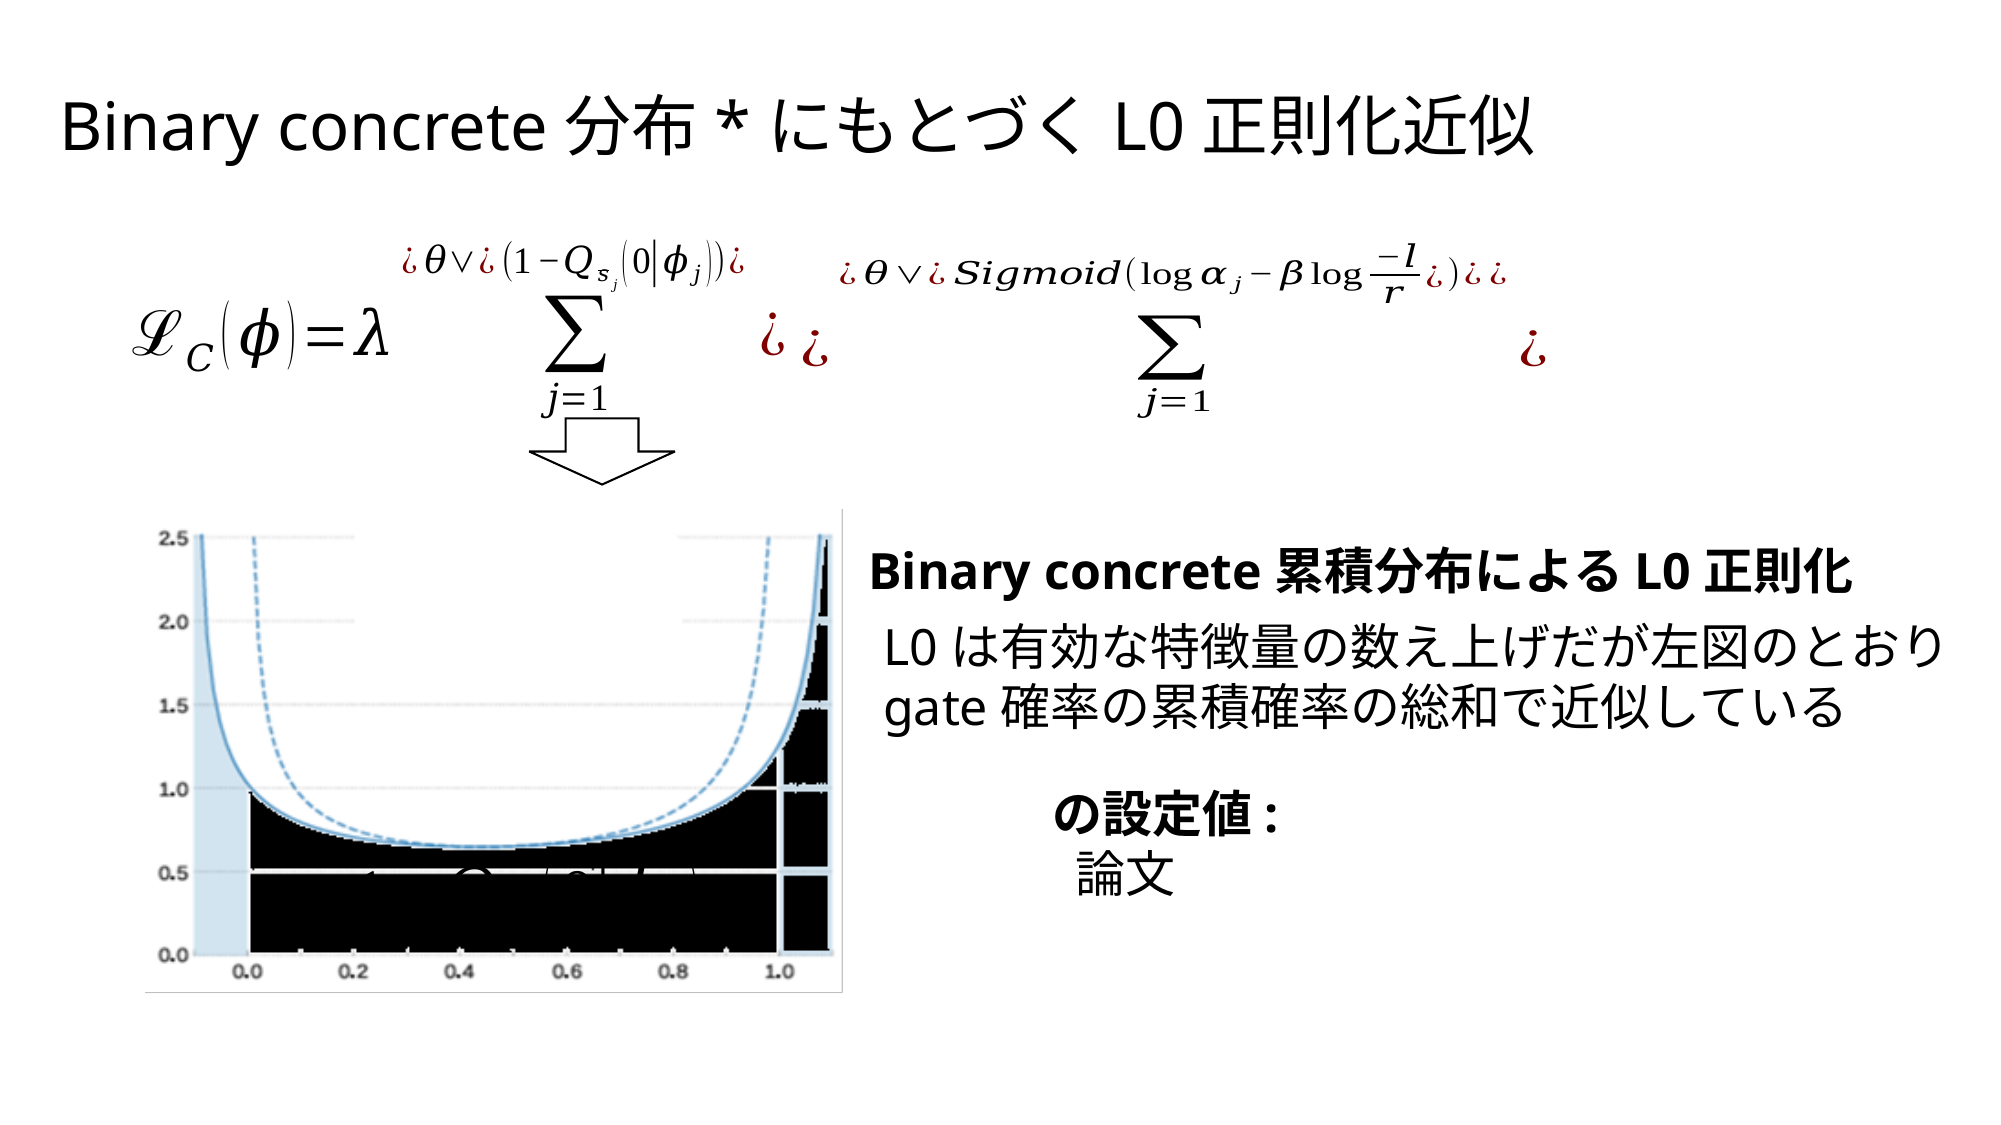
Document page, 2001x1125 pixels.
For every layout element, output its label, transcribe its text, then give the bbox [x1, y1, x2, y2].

text_box [528, 417, 676, 486]
text_box Binary concrete分布*にもとづくL0正則化近似 [44, 76, 1551, 172]
picture [145, 509, 881, 1004]
text_box Binary concrete累積分布によるL0正則化 [881, 532, 1869, 607]
